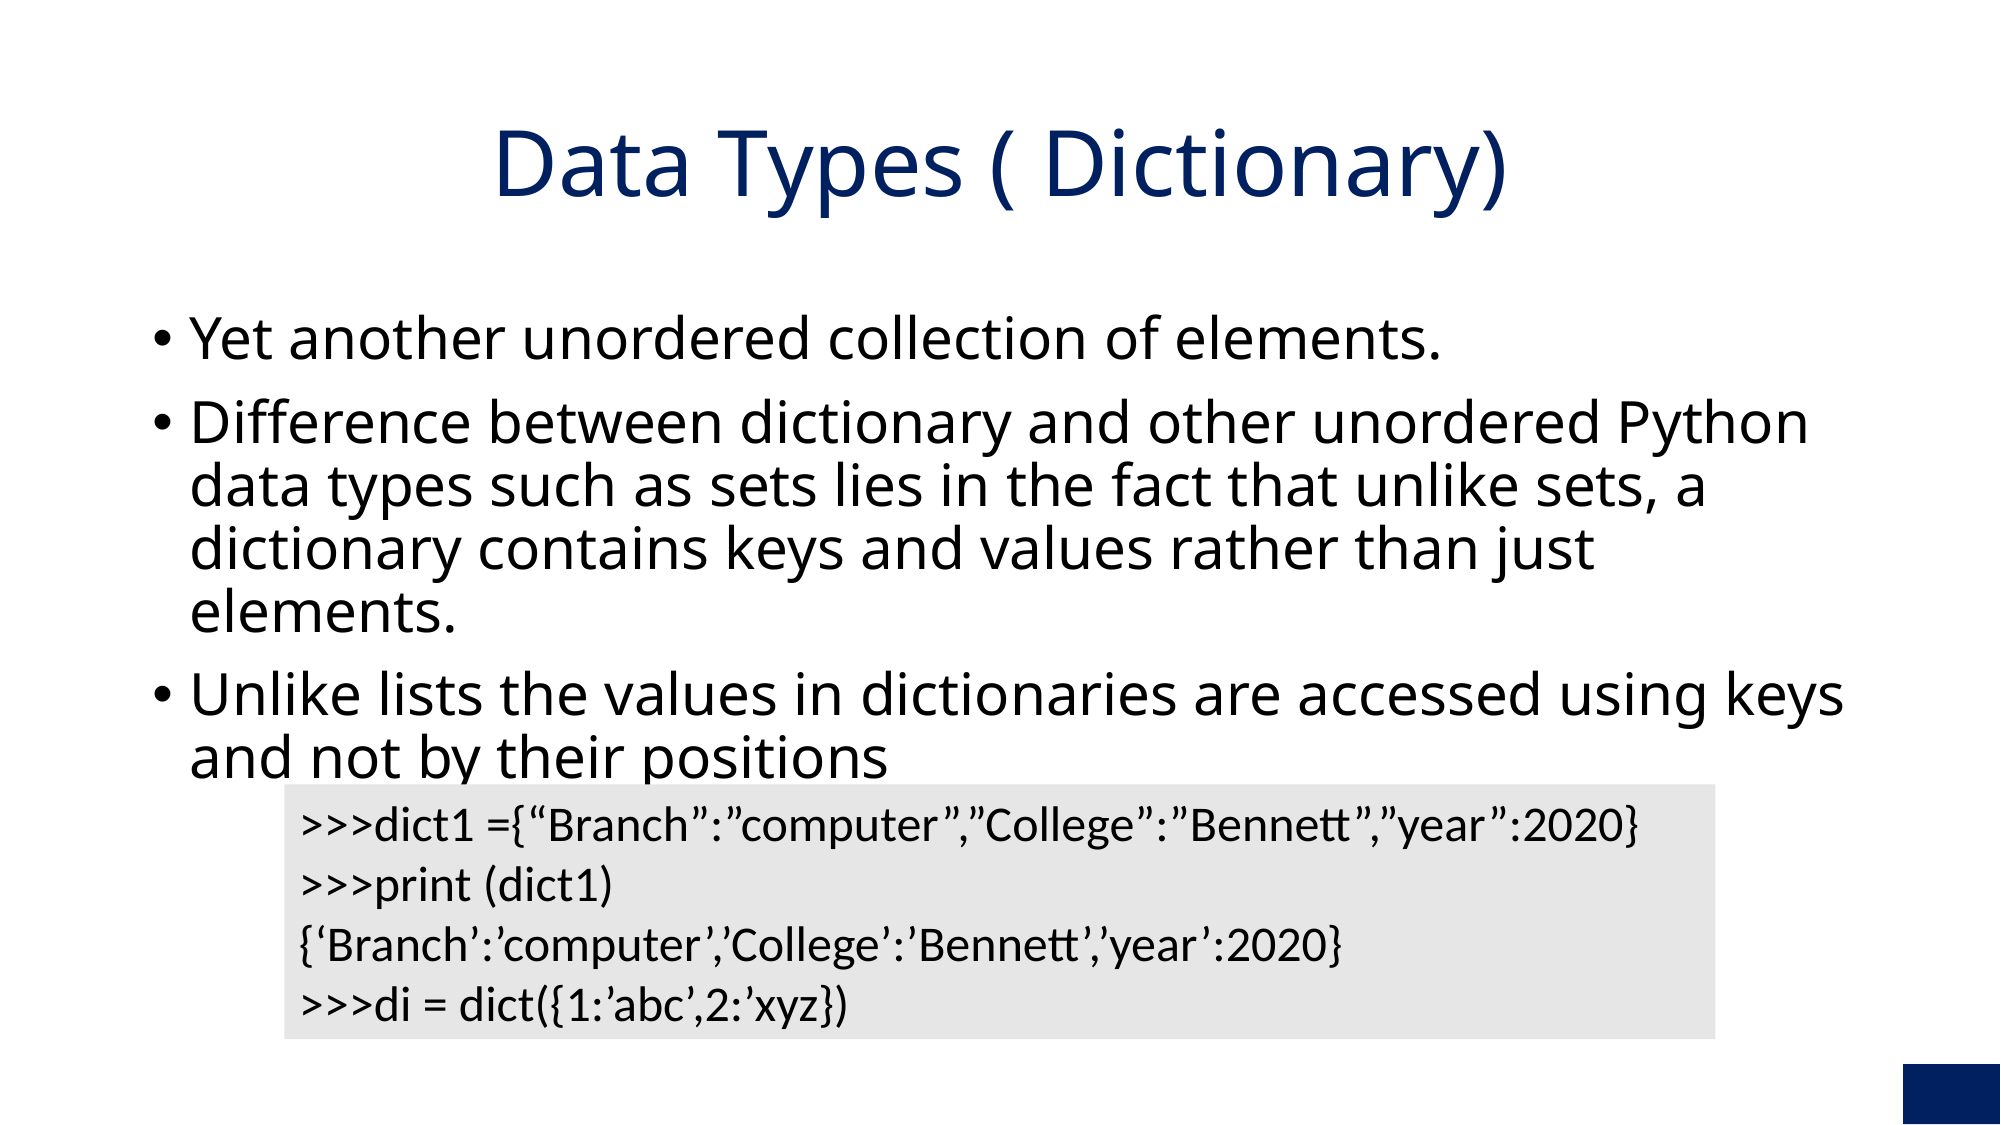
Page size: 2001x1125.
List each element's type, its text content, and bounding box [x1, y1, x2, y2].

list Yet another unordered collection of elements. Difference between dictionary and other unordered Python data types such as sets lies in the fact that unlike sets, a dictionary contains keys and values rather than just elements. Unlike lists the values in dictionaries are accessed using keys and not by their positions [137, 301, 1863, 1016]
slide_number [1903, 1064, 2000, 1125]
title Data Types ( Dictionary) [137, 57, 1863, 276]
text_box >>>dict1 ={“Branch”:”computer”,”College”:”Bennett”,”year”:2020} >>>print (dict1) {‘Branch’:’computer’,’College’:’Bennett’,’year’:2020} >>>di = dict({1:’abc’,2:’xyz}) [284, 784, 1716, 1040]
